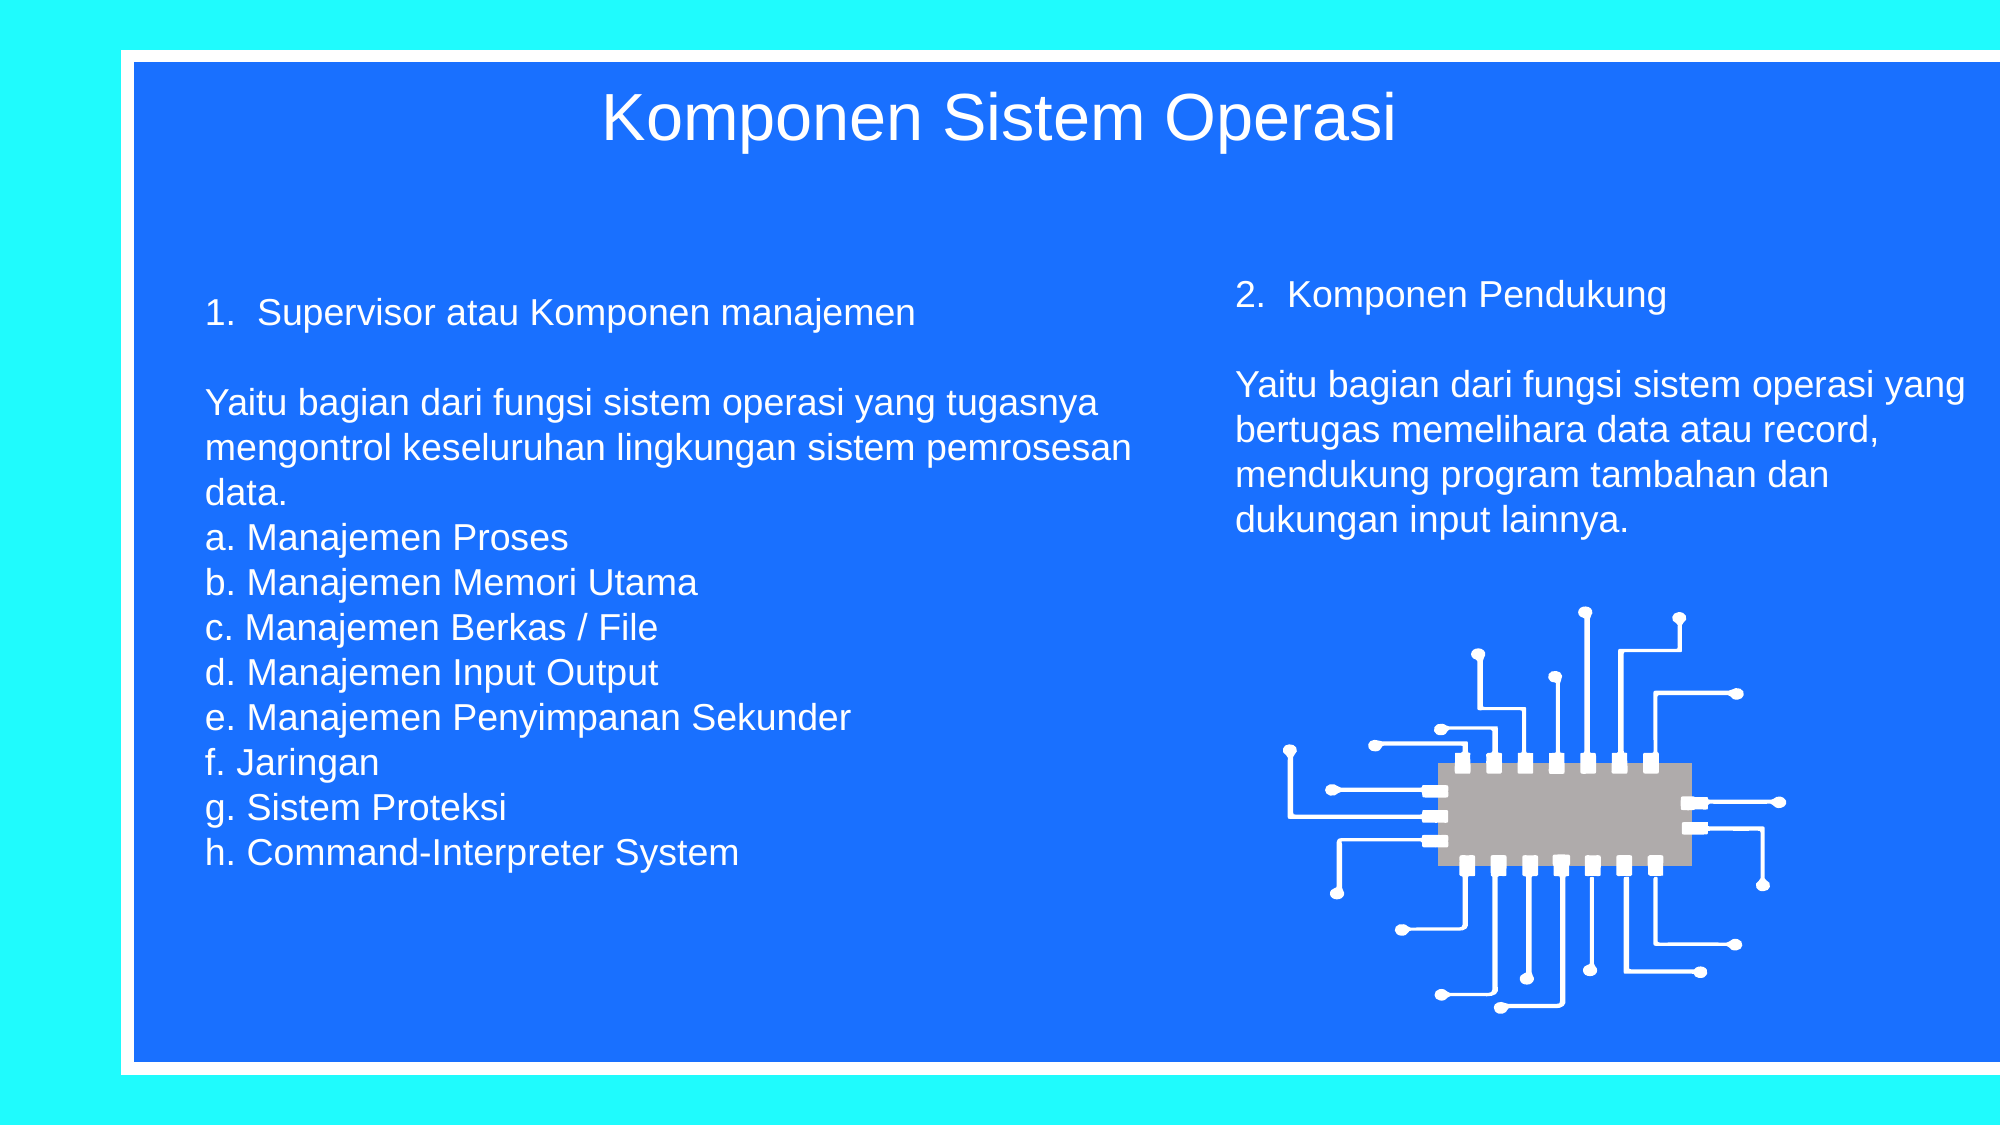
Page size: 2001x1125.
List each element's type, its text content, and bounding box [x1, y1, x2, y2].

text_box [127, 55, 2000, 1070]
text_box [1282, 606, 1787, 1014]
text_box 2. Komponen Pendukung Yaitu bagian dari fungsi sistem operasi yang bertugas memelihara data atau record, mendukung program tambahan dan dukungan input lainnya. [1220, 262, 2000, 593]
text_box Komponen Sistem Operasi [86, 66, 1914, 207]
text_box 1. Supervisor atau Komponen manajemen Yaitu bagian dari fungsi sistem operasi yang tugasnya mengontrol keseluruhan lingkungan sistem pemrosesan data. a. Manajemen Proses b. Manajemen Memori Utama c. Manajemen Berkas / File d. Manajemen Input Output e. Manajemen Penyimpanan Sekunder f. Jaringan g. Sistem Proteksi h. Command-Interpreter System [190, 280, 1220, 926]
